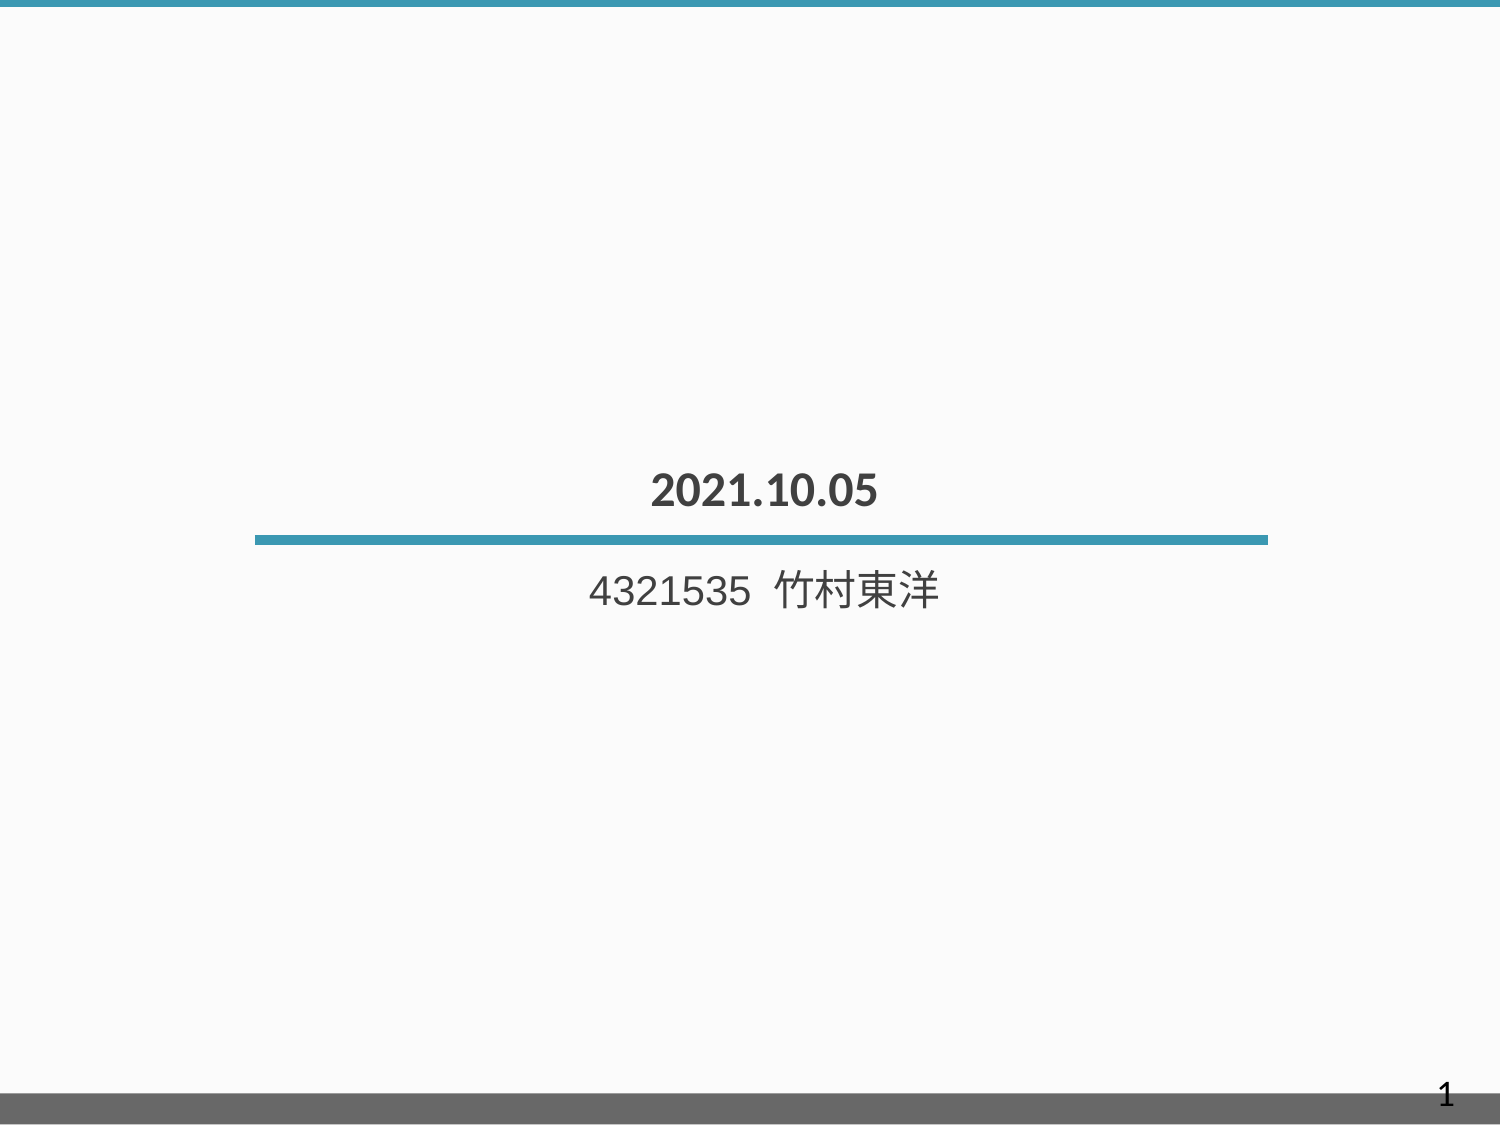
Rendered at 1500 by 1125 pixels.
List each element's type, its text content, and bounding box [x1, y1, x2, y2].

slide_number 1 [1421, 1061, 1500, 1122]
title 2021.10.05 [328, 440, 1201, 526]
